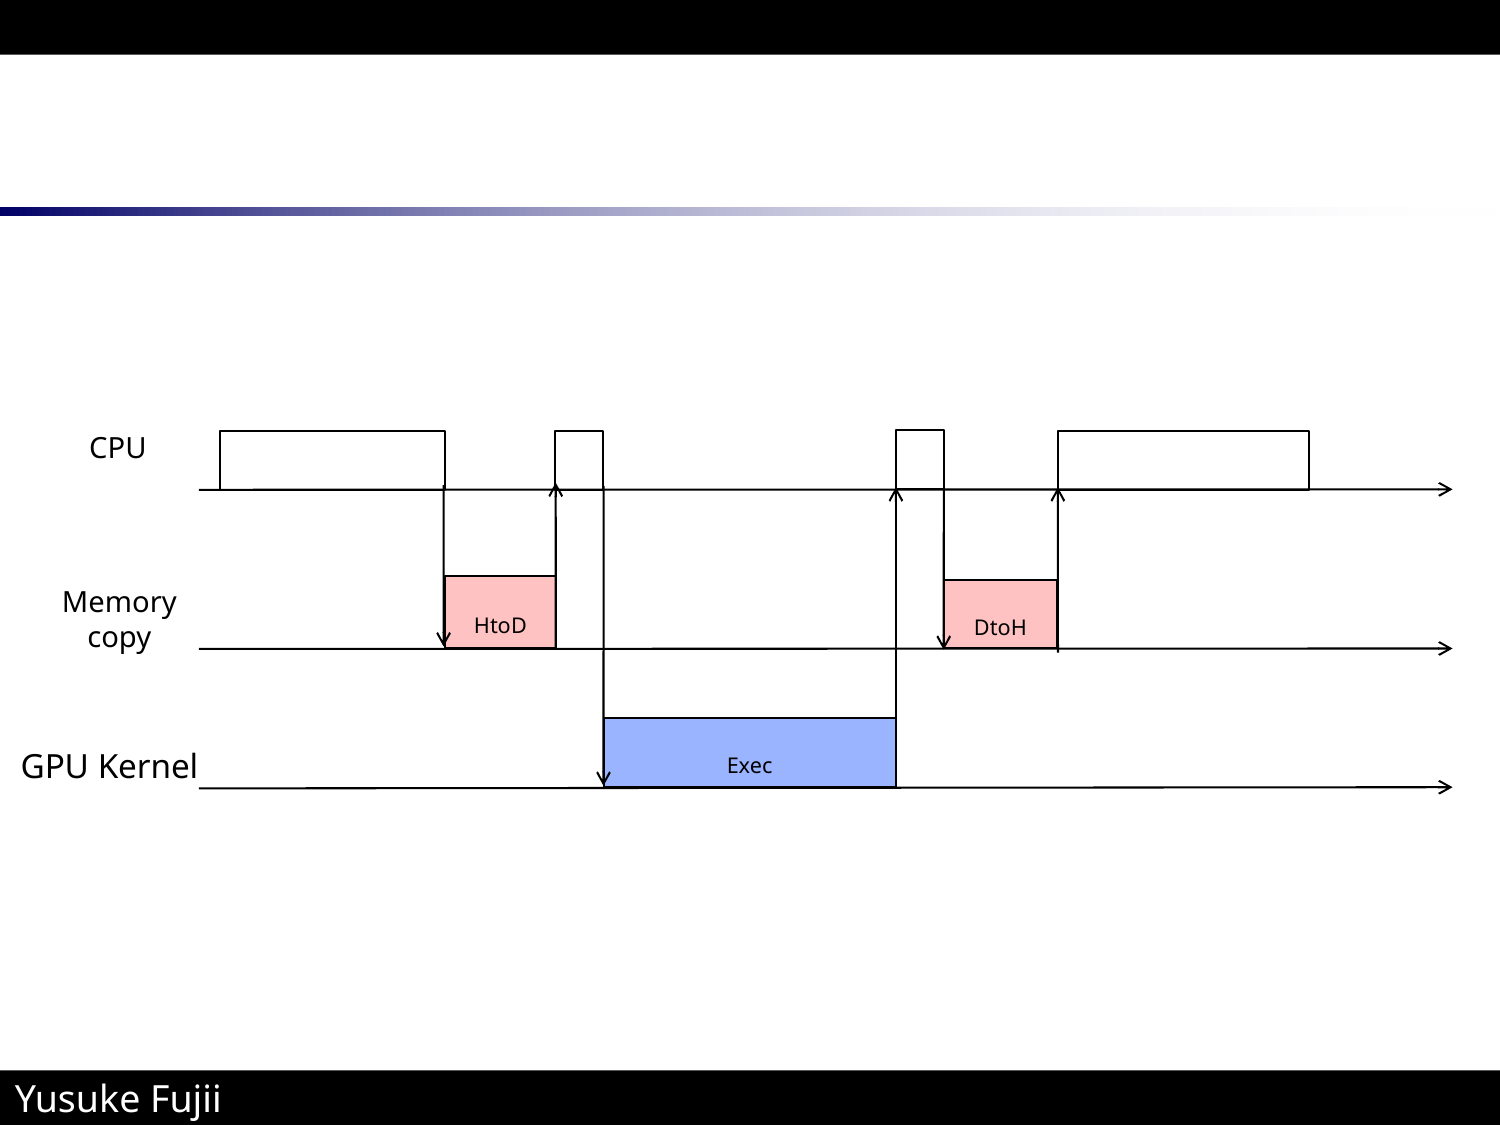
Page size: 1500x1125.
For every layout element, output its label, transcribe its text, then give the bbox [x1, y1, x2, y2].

text_box Memory copy [45, 574, 194, 663]
text_box GPU Kernel [4, 736, 216, 795]
text_box [1056, 429, 1311, 487]
text_box [894, 428, 946, 487]
text_box CPU [72, 420, 164, 474]
text_box [553, 429, 606, 487]
text_box [218, 429, 447, 487]
text_box DtoH [948, 578, 1053, 646]
text_box Exec [608, 716, 891, 785]
text_box HtoD [447, 574, 551, 646]
